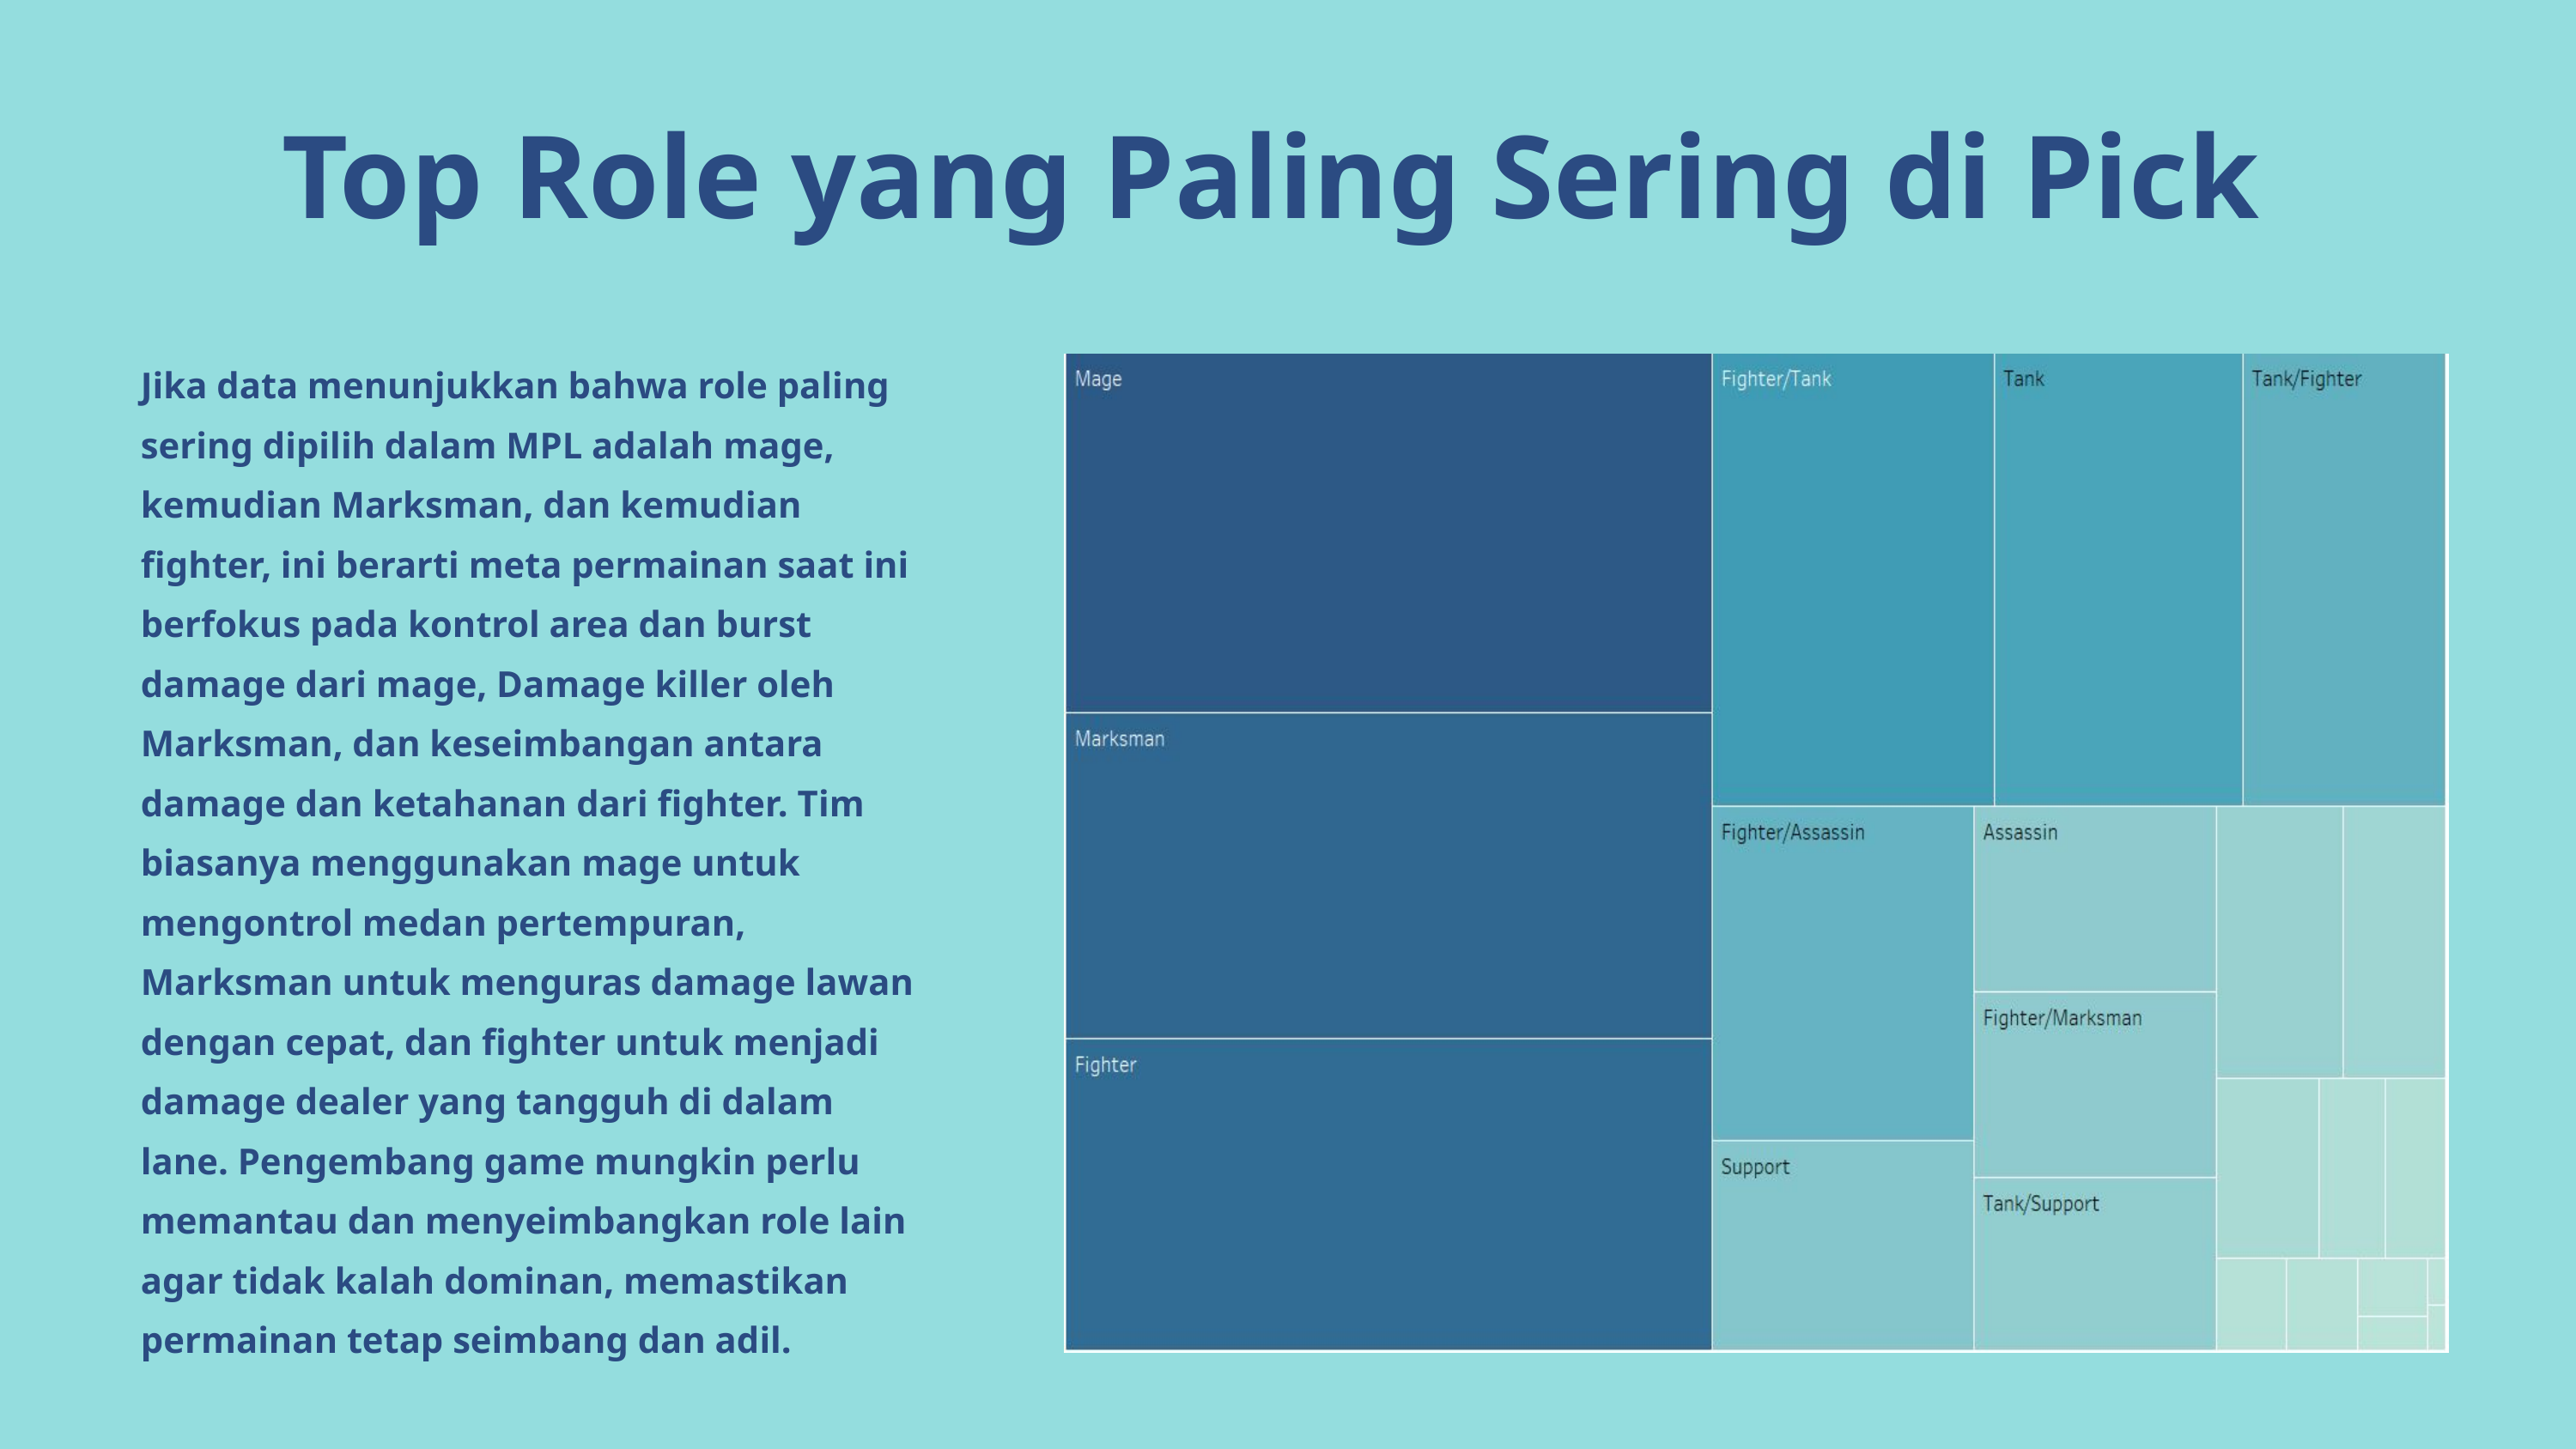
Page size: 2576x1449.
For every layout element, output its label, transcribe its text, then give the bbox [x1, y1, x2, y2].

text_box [140, 346, 1182, 1361]
picture [1182, 354, 2449, 1353]
text_box Top Role yang Paling Sering di Pick [282, 76, 2334, 242]
